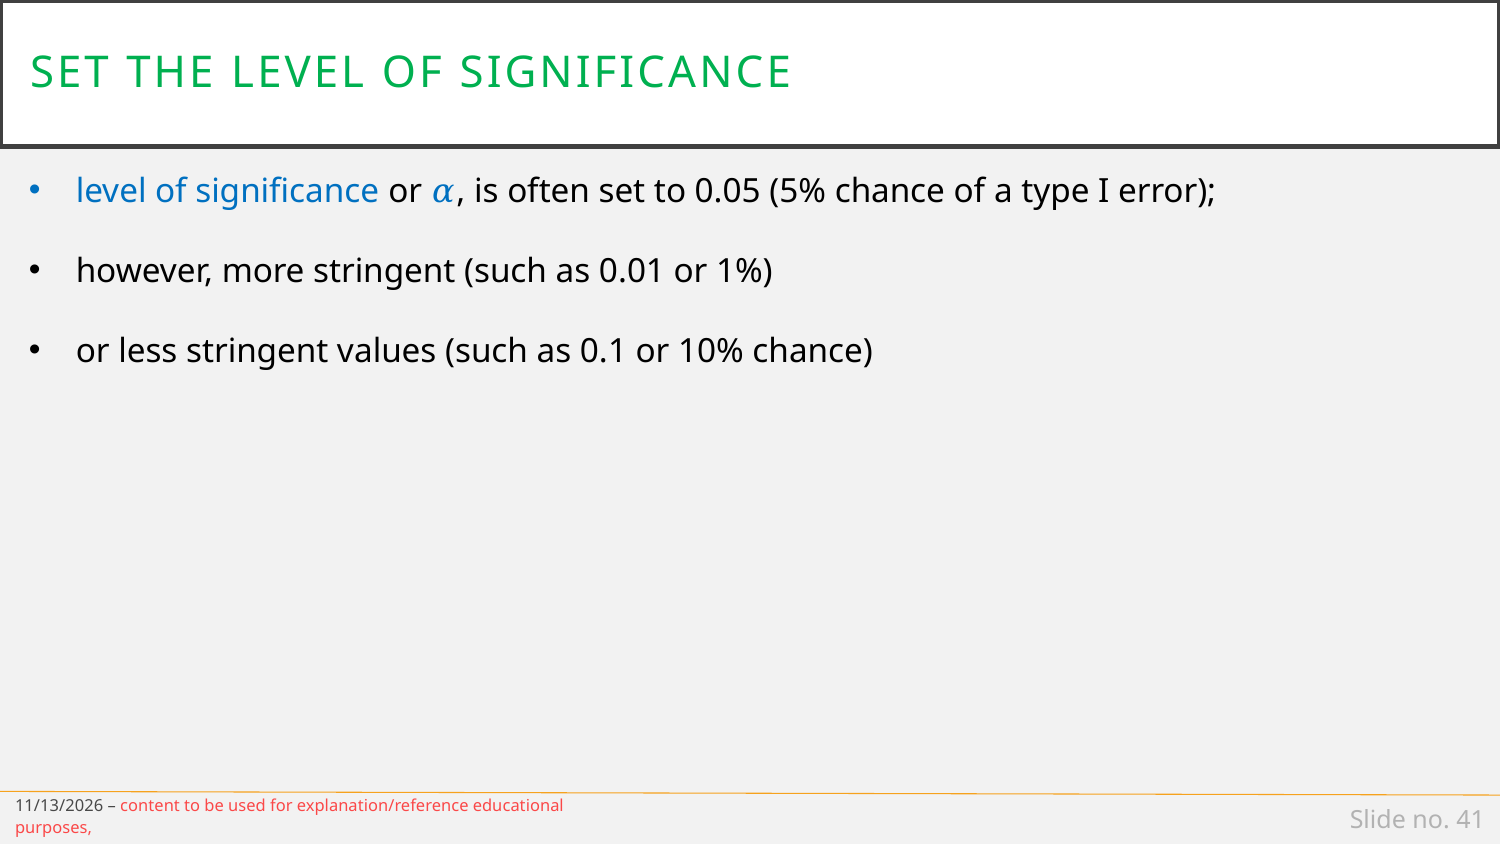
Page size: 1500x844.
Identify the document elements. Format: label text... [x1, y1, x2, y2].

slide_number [0, 796, 636, 837]
text_box level of significance or 𝛼, is often set to 0.05 (5% chance of a type I error); however, more stringent (such as 0.01 or 1%) or less stringent values (such as 0.1 or 10% chance) [14, 161, 1466, 377]
slide_number Slide no. 41 [1162, 797, 1500, 843]
title Set the level of significance [0, 0, 1500, 149]
